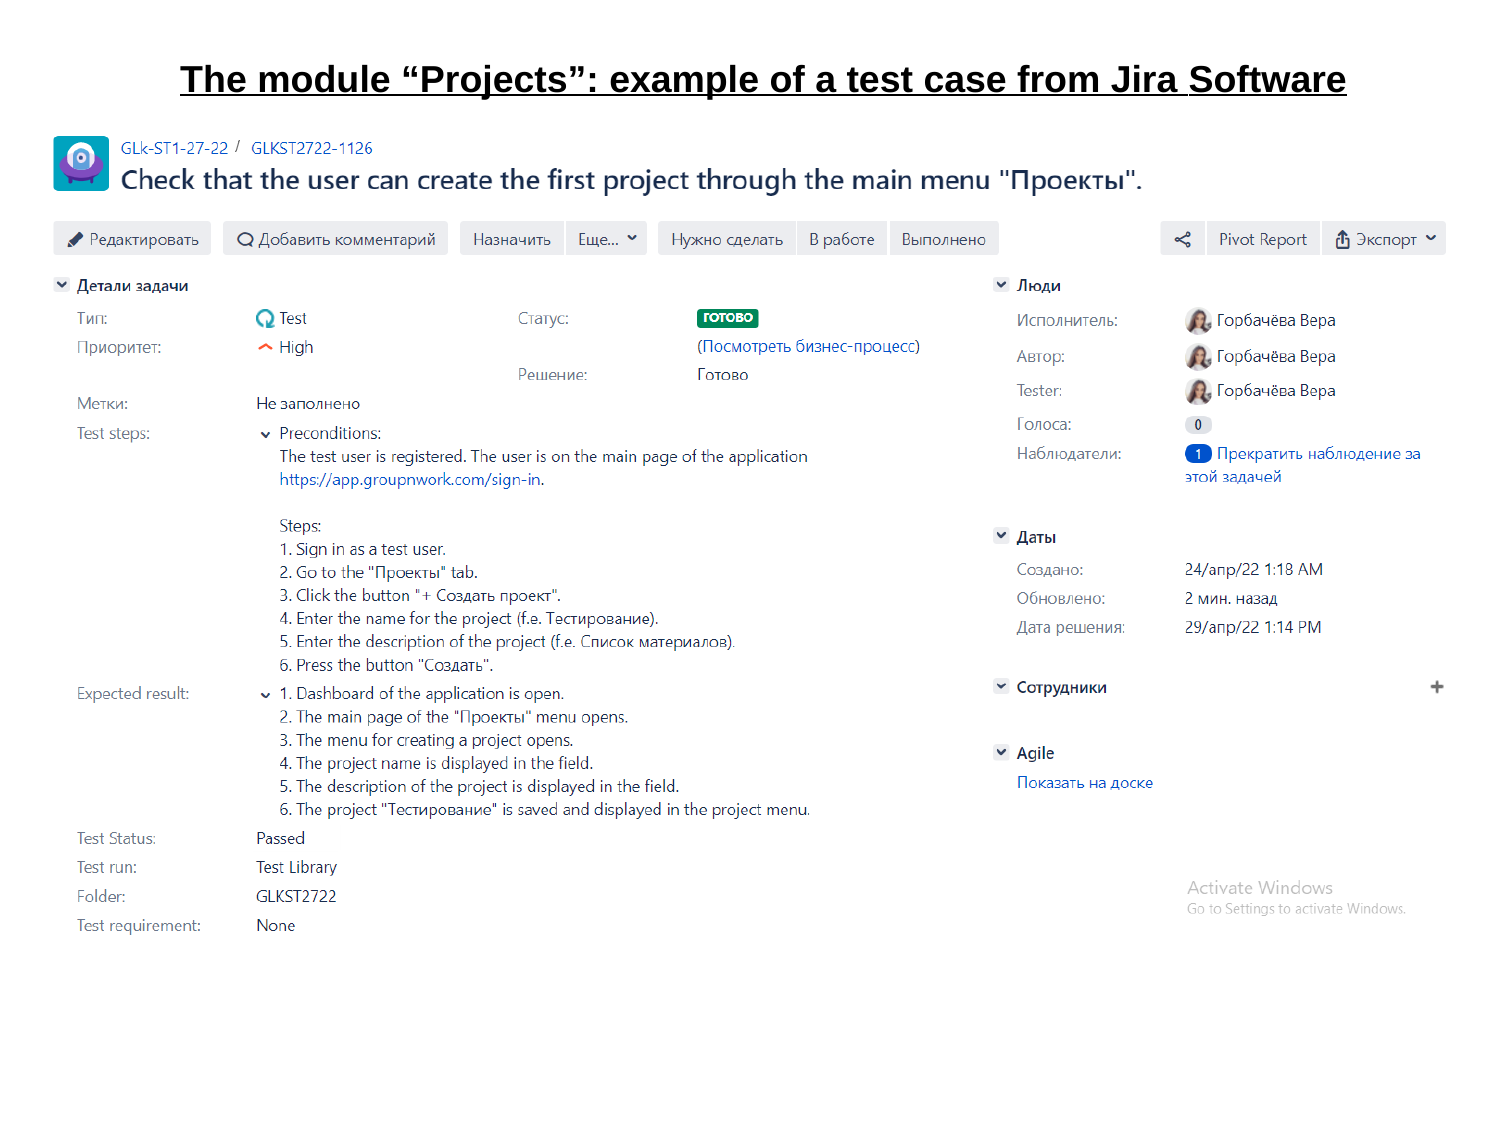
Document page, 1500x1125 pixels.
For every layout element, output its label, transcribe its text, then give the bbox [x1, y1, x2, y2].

title The module “Projects”: example of a test case from Jira Software [88, 30, 1439, 123]
picture [41, 125, 1463, 939]
